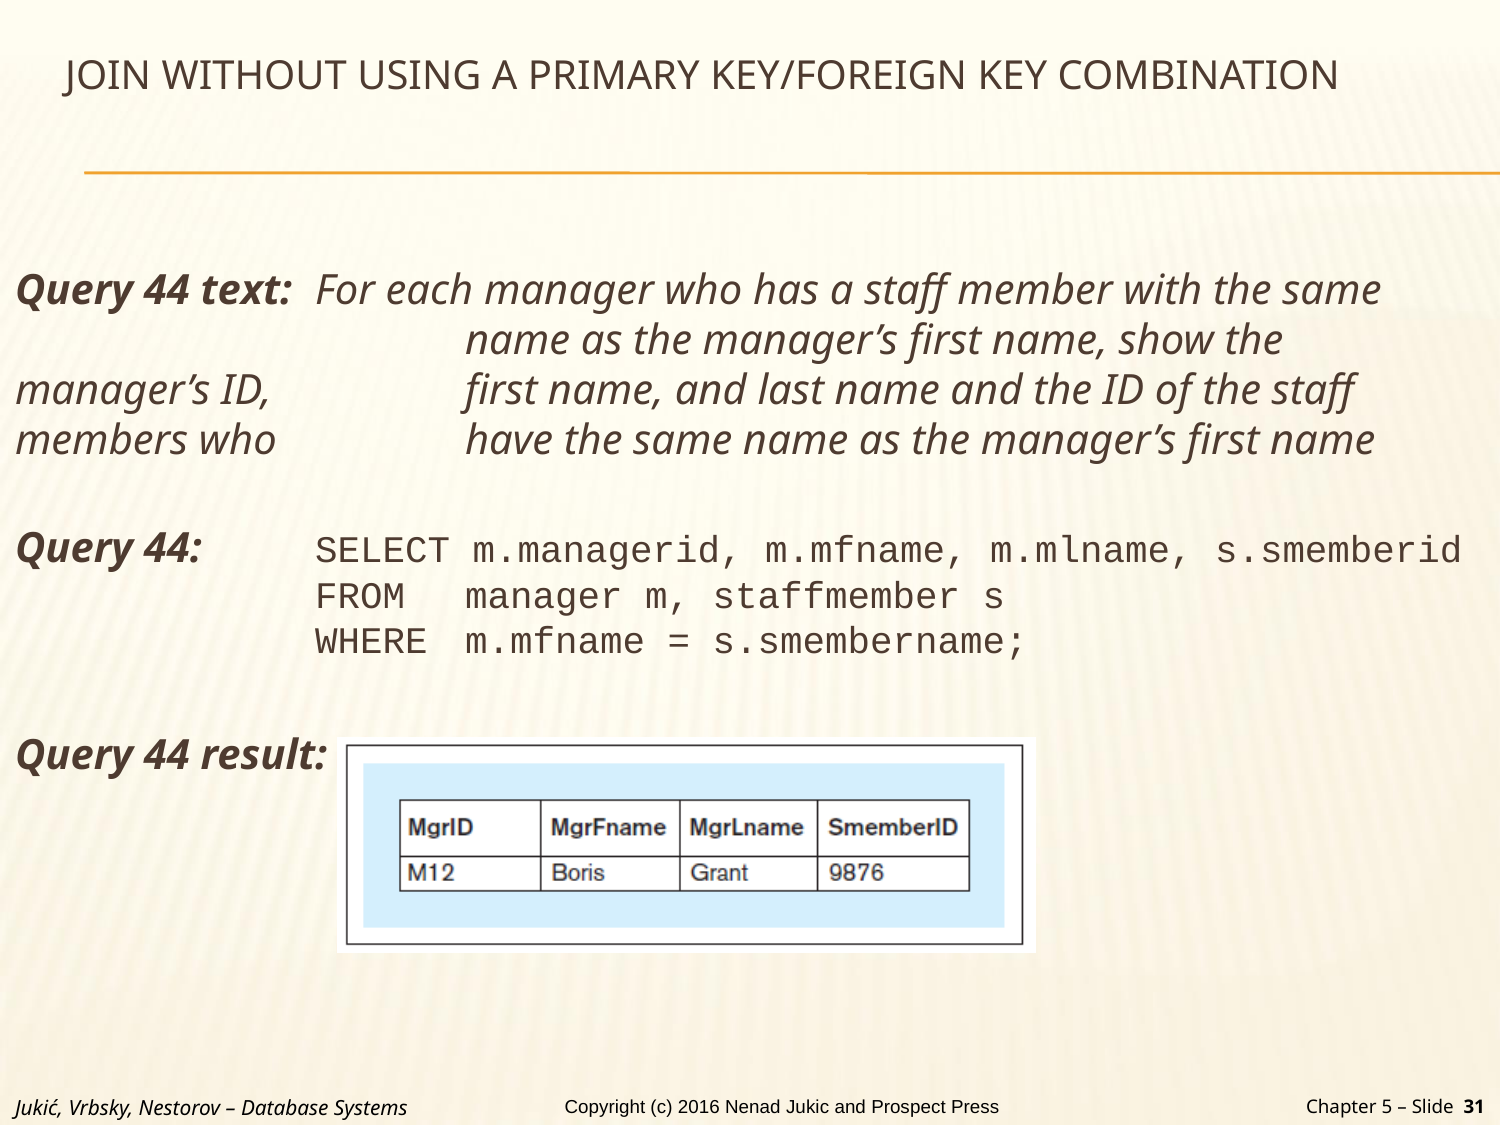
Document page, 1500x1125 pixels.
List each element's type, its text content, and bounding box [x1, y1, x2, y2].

slide_number Chapter 5 – Slide 31 [1262, 1087, 1500, 1125]
title JOIN WITHOUT USING A PRIMARY KEY/FOREIGN KEY COMBINATION [50, 28, 1475, 167]
list Query 44 text: For each manager who has a staff member with the same name as the manager’s first name, show the manager’s ID, first name, and last name and the ID of the staff members who have the same name as the manager’s first name Query 44: SELECT m.managerid, m.mfname, m.mlname, s.smemberid FROM manager m, staffmember s WHERE m.mfname = s.smembername; Query 44 result: [0, 254, 1500, 998]
picture [337, 737, 1037, 954]
picture [0, 998, 1500, 1125]
picture [0, 0, 1500, 254]
footer Jukić, Vrbsky, Nestorov – Database Systems [0, 1087, 625, 1125]
